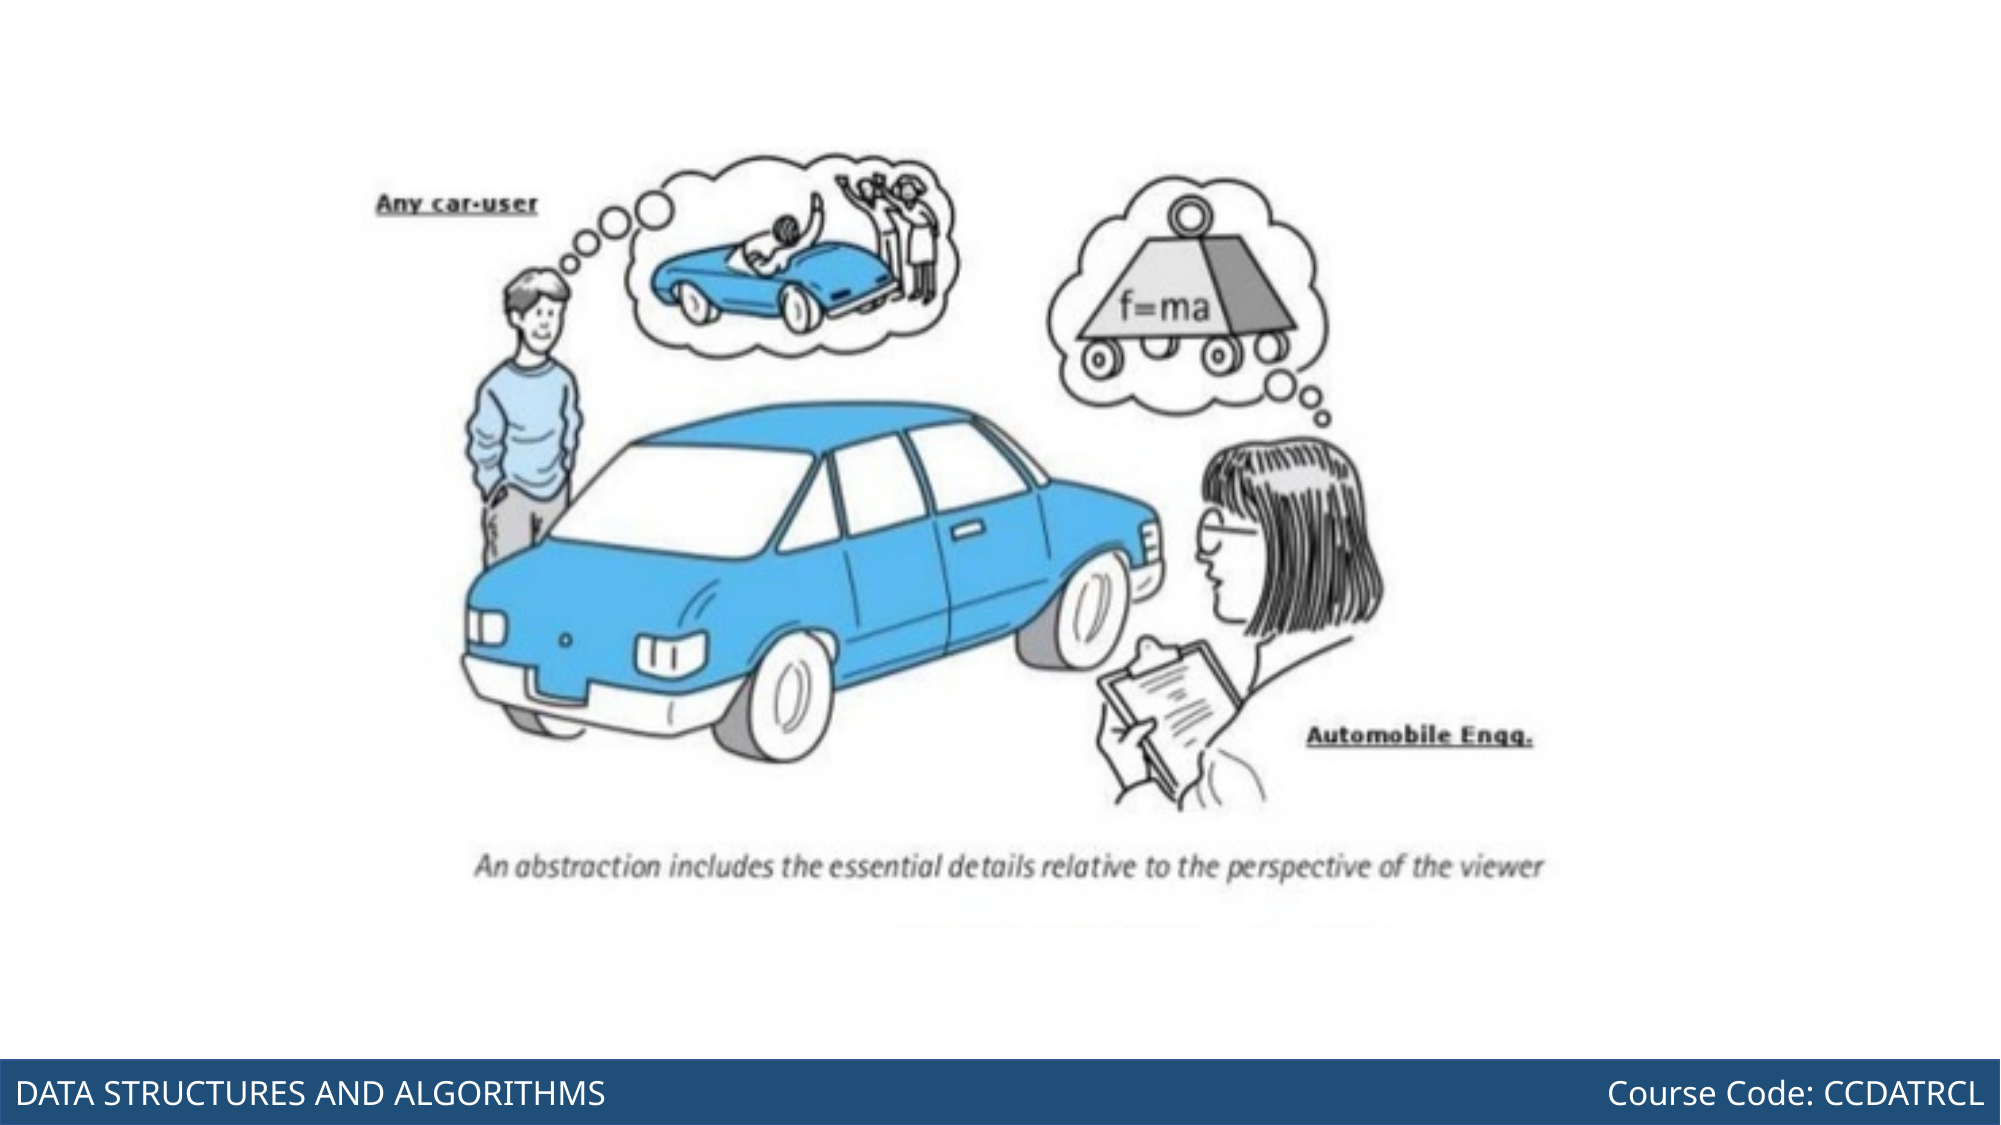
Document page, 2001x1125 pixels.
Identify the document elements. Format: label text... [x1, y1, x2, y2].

text_box Course Code: CCDATRCL [1516, 1064, 2000, 1120]
text_box DATA STRUCTURES AND ALGORITHMS [0, 1064, 722, 1120]
picture [229, 96, 1744, 928]
text_box [0, 1059, 2000, 1125]
